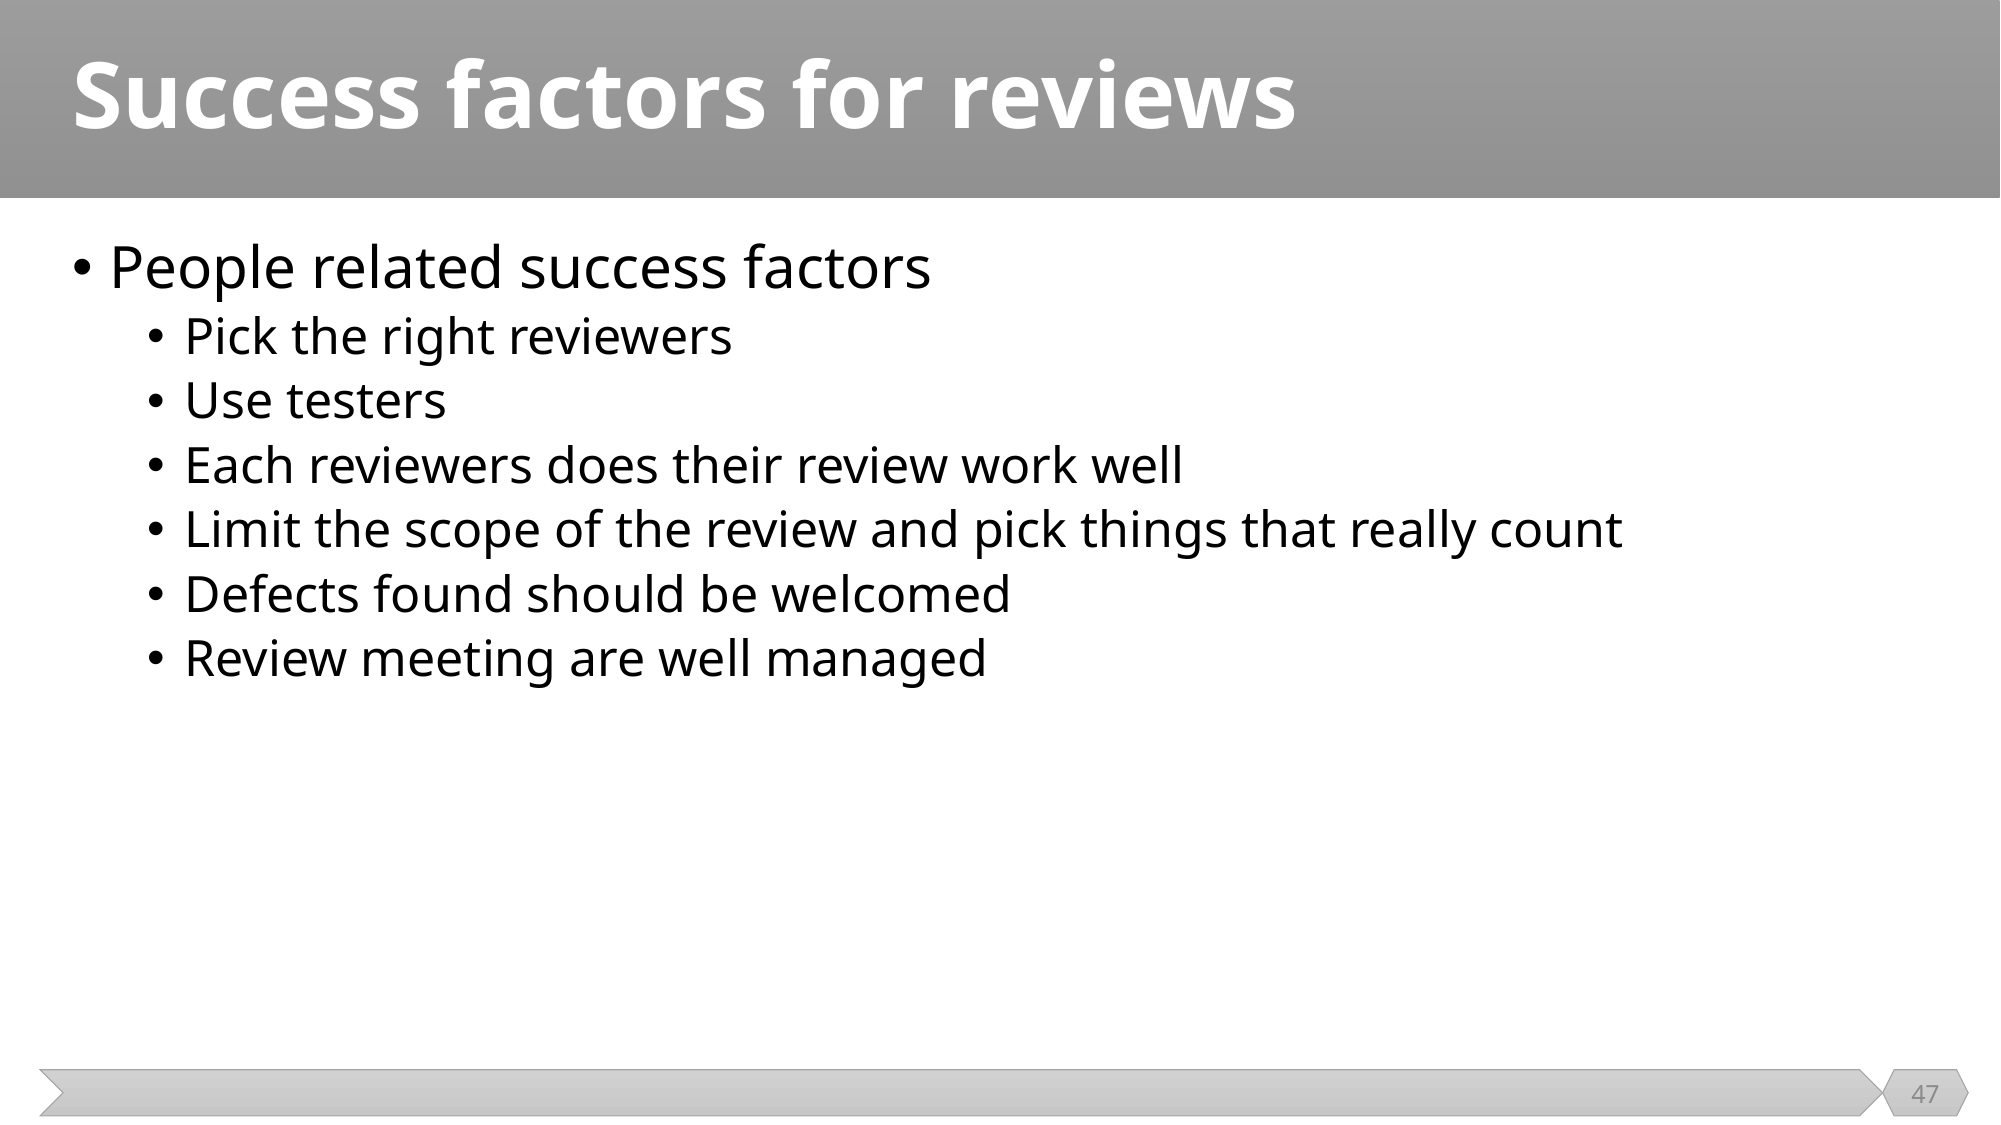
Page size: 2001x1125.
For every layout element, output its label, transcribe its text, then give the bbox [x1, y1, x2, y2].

title Success factors for reviews [56, 0, 1969, 199]
list People related success factors Pick the right reviewers Use testers Each reviewers does their review work well Limit the scope of the review and pick things that really count Defects found should be welcomed Review meeting are well managed [56, 230, 1969, 1010]
slide_number 47 [1882, 1065, 1969, 1125]
